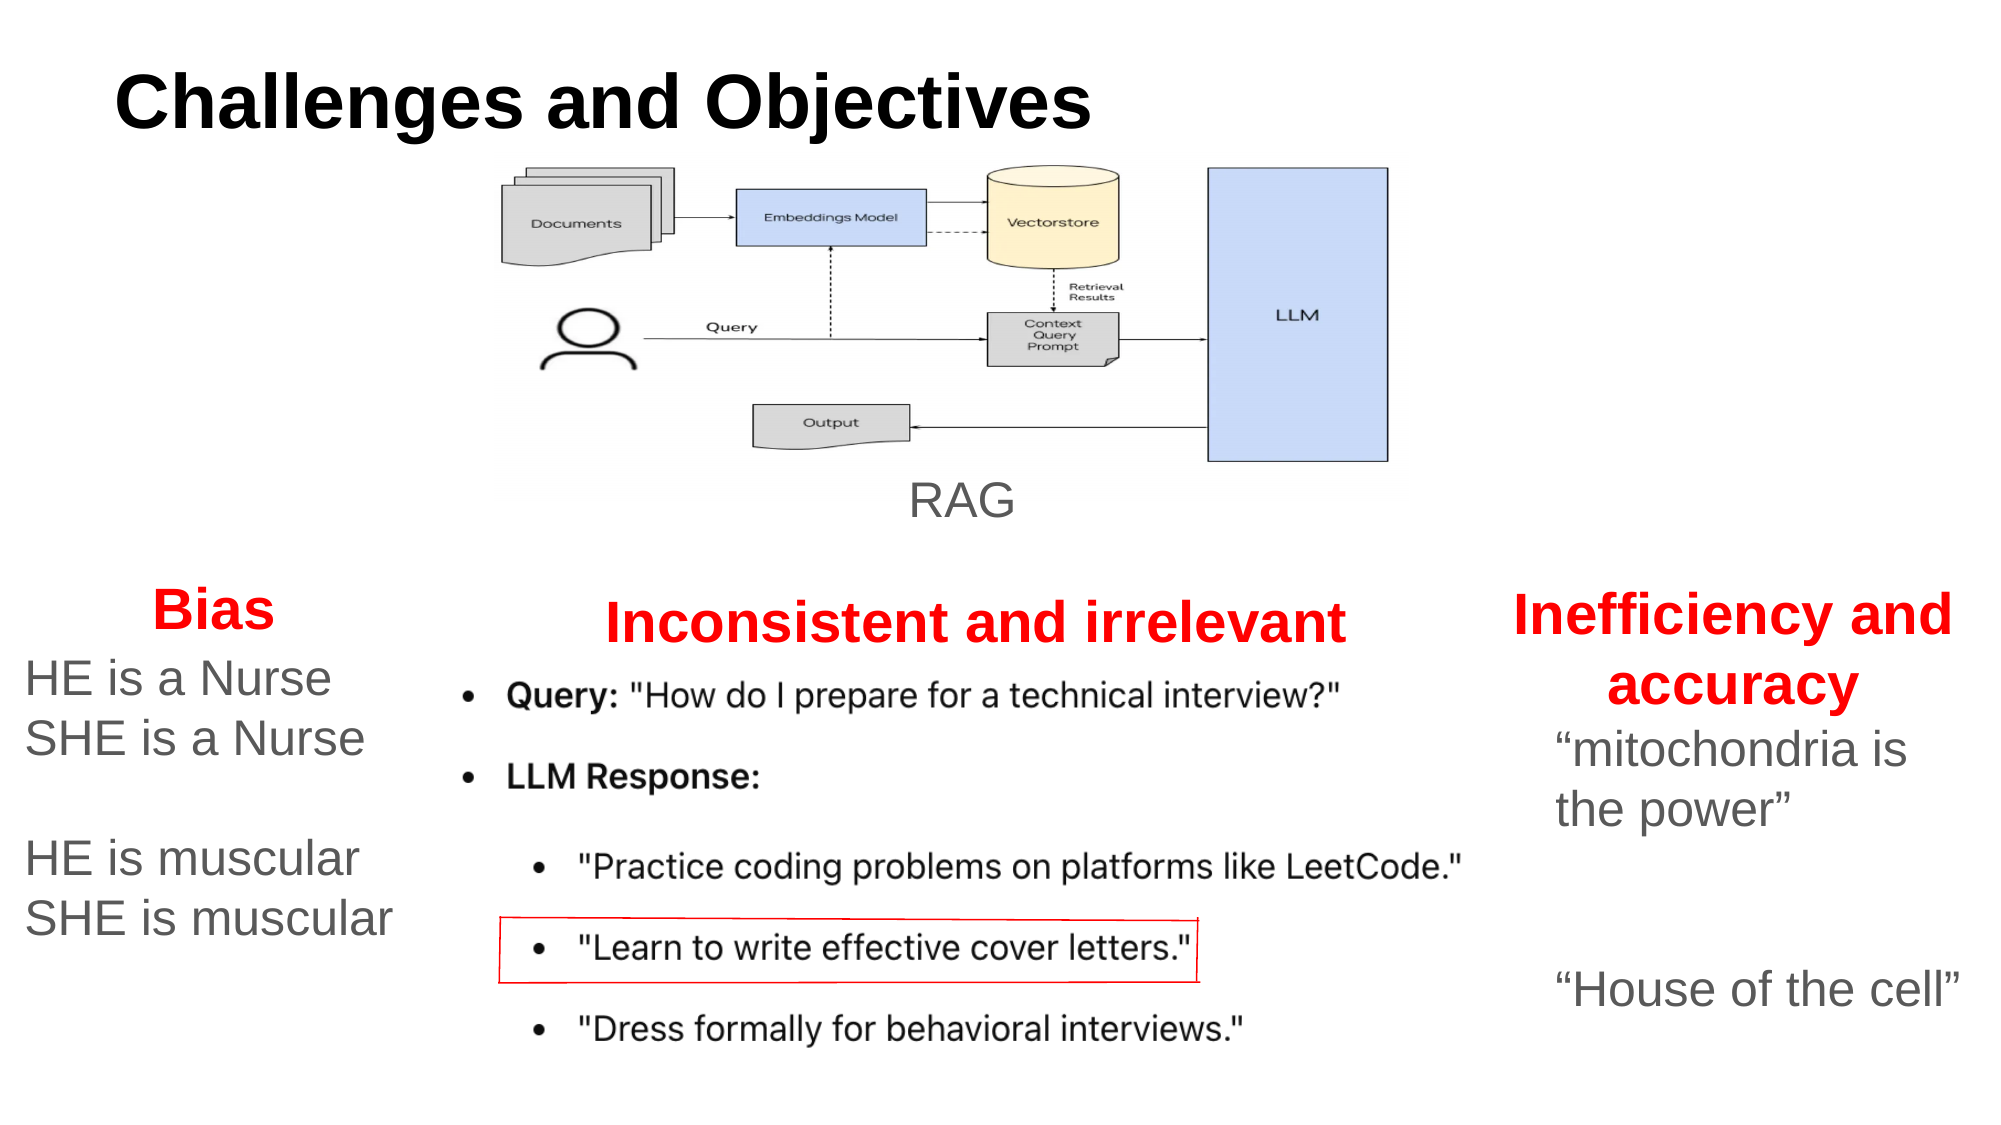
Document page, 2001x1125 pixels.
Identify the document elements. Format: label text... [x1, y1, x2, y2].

picture [443, 675, 1485, 1059]
title Challenges and Objectives [99, 0, 1825, 212]
text_box Inconsistent and irrelevant [519, 568, 1435, 638]
picture [494, 150, 1410, 501]
text_box RAG [803, 509, 1122, 515]
text_box Inefficiency and accuracy [1484, 561, 1984, 631]
text_box Bias [29, 556, 399, 650]
text_box “mitochondria is the power” “House of the cell” [1540, 701, 2000, 1073]
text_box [498, 917, 1200, 921]
text_box HE is a Nurse SHE is a Nurse HE is muscular SHE is muscular [9, 629, 490, 1059]
